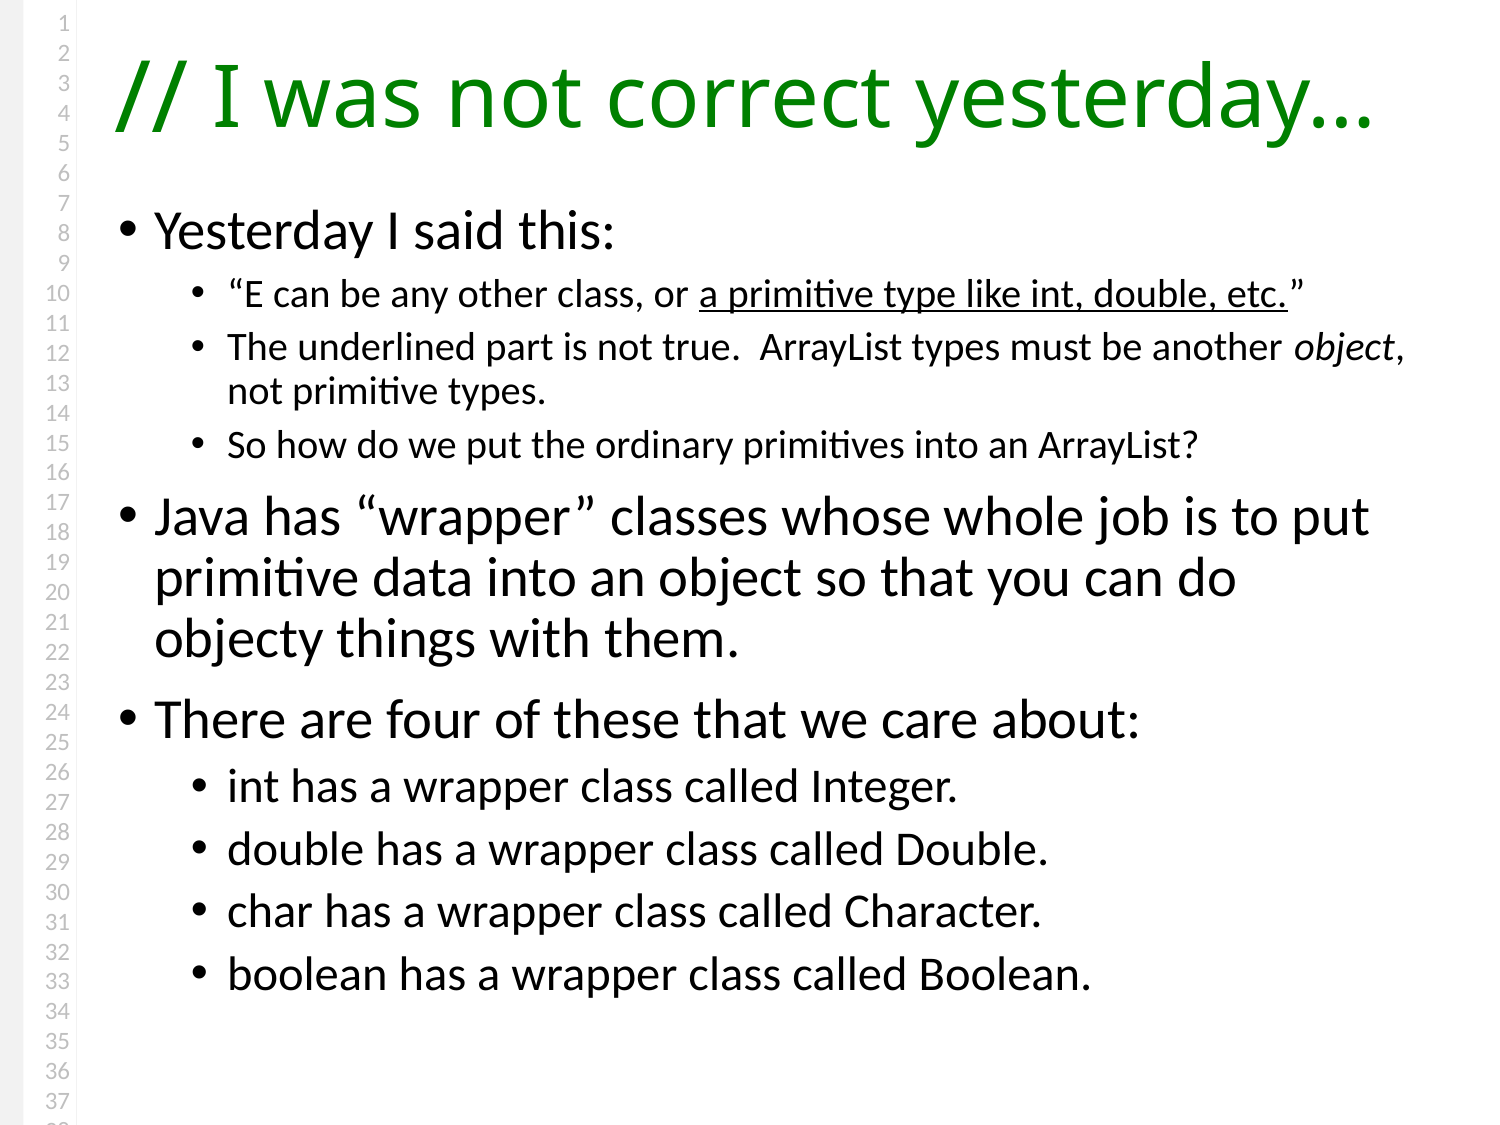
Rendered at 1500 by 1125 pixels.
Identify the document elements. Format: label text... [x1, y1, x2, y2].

list Yesterday I said this: “E can be any other class, or a primitive type like int, double, etc.” The underlined part is not true. ArrayList types must be another object, not primitive types. So how do we put the ordinary primitives into an ArrayList? Java has “wrapper” classes whose whole job is to put primitive data into an object so that you can do objecty things with them. There are four of these that we care about: int has a wrapper class called Integer. double has a wrapper class called Double. char has a wrapper class called Character. boolean has a wrapper class called Boolean. [103, 193, 1434, 1014]
title I was not correct yesterday… [197, 34, 1434, 164]
